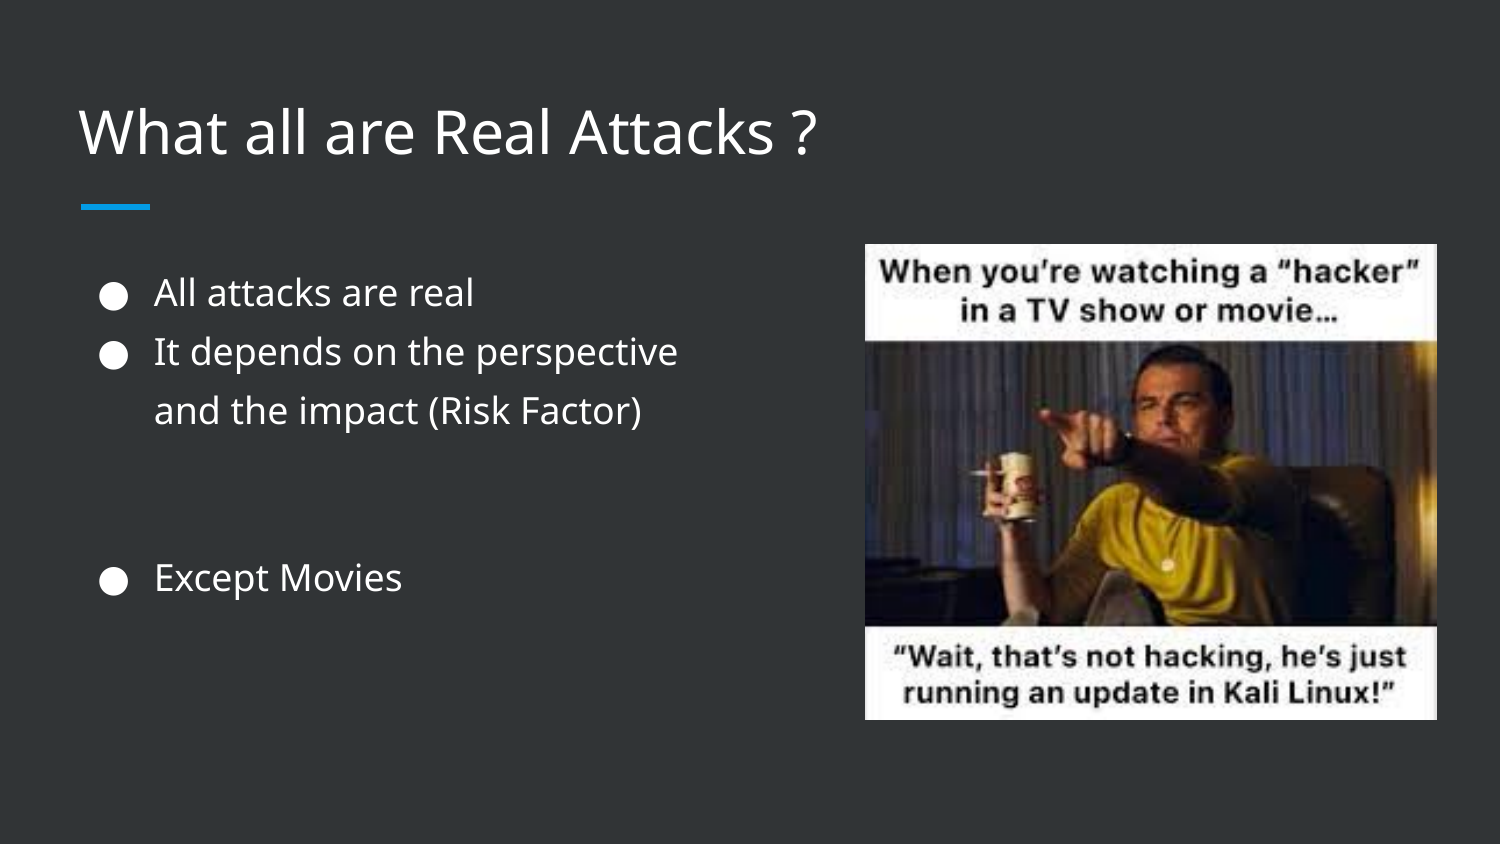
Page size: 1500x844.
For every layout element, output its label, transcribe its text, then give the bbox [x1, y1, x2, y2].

list All attacks are real It depends on the perspective and the impact (Risk Factor) Except Movies [63, 244, 742, 750]
title What all are Real Attacks ? [63, 75, 1437, 188]
picture [865, 244, 1437, 721]
